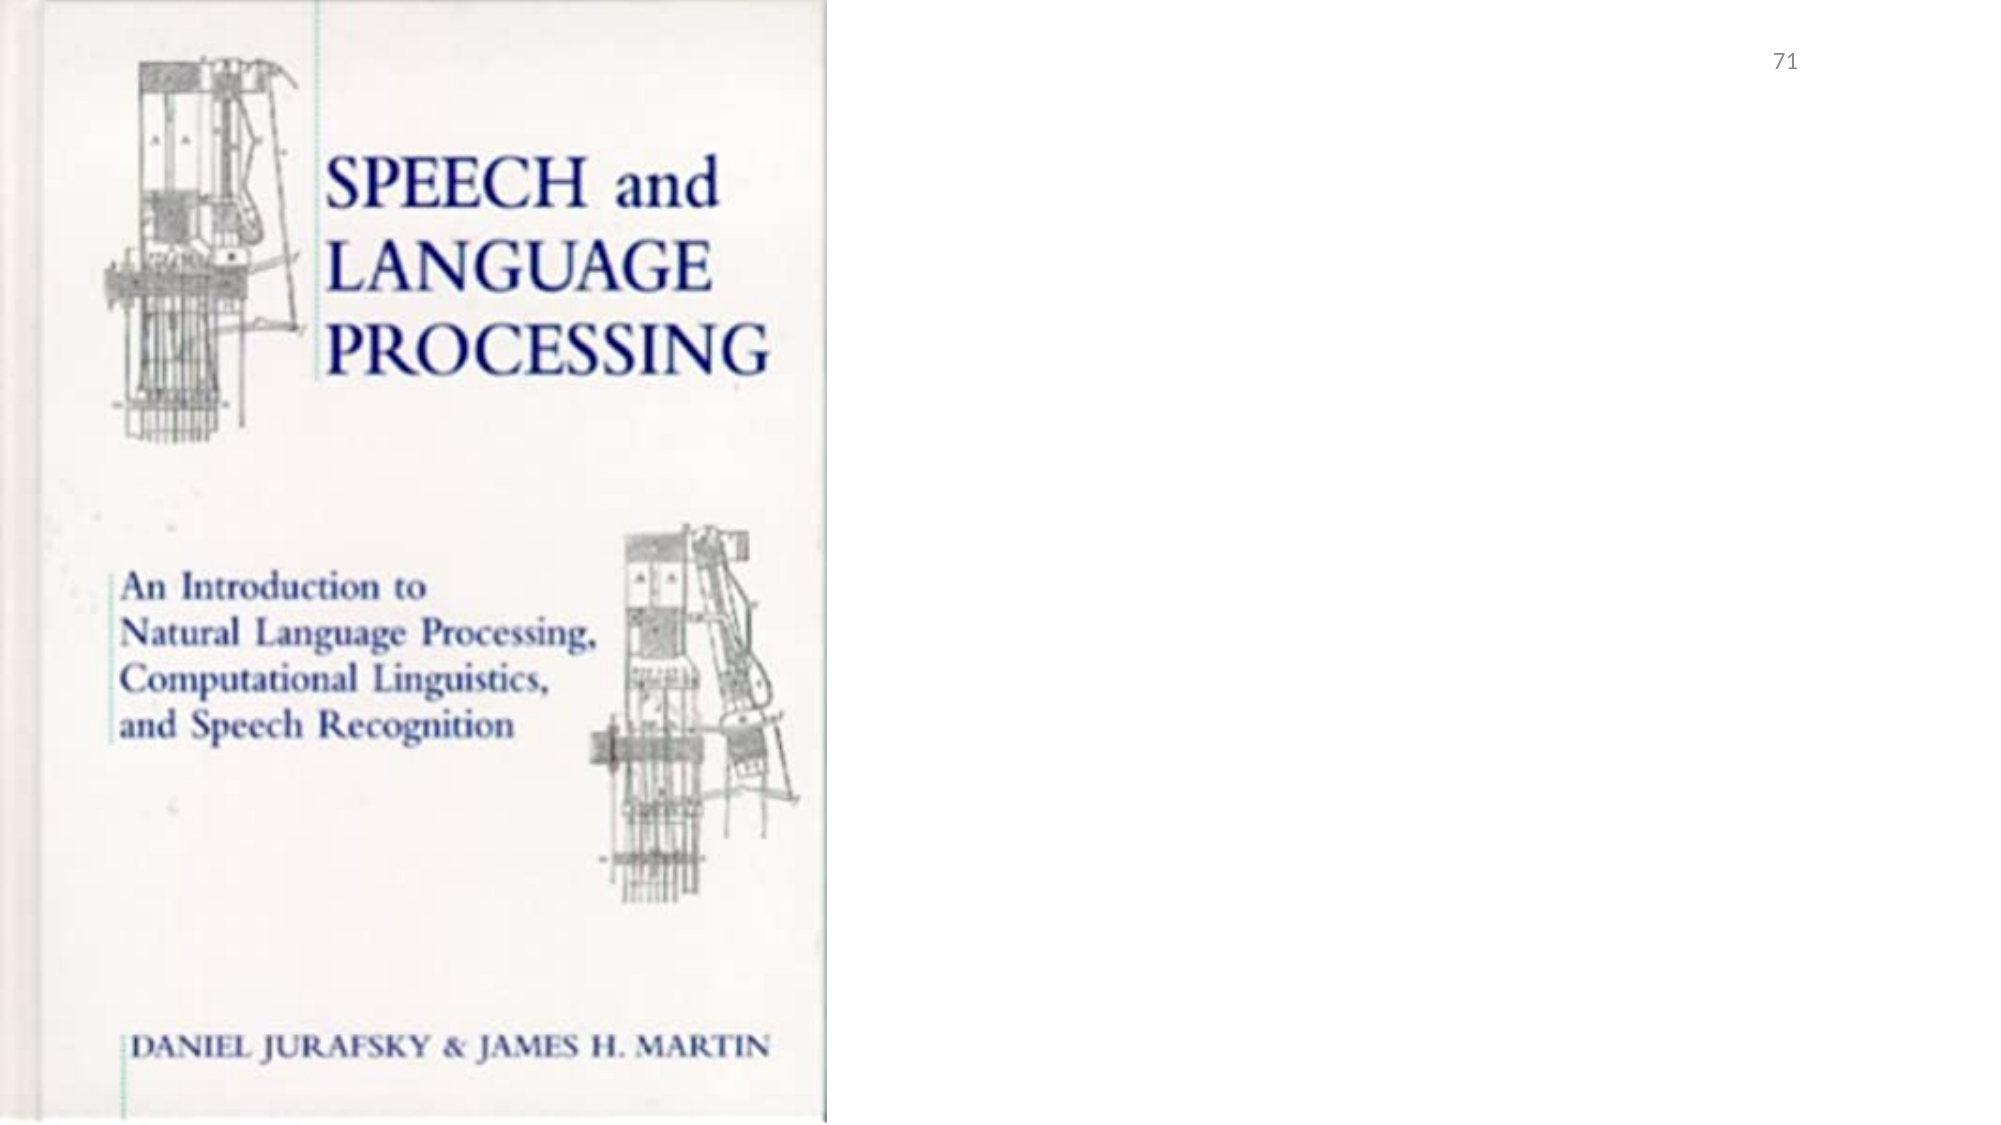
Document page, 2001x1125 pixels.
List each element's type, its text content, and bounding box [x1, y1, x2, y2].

slide_number 71 [1680, 0, 1814, 173]
picture [0, 0, 828, 1125]
